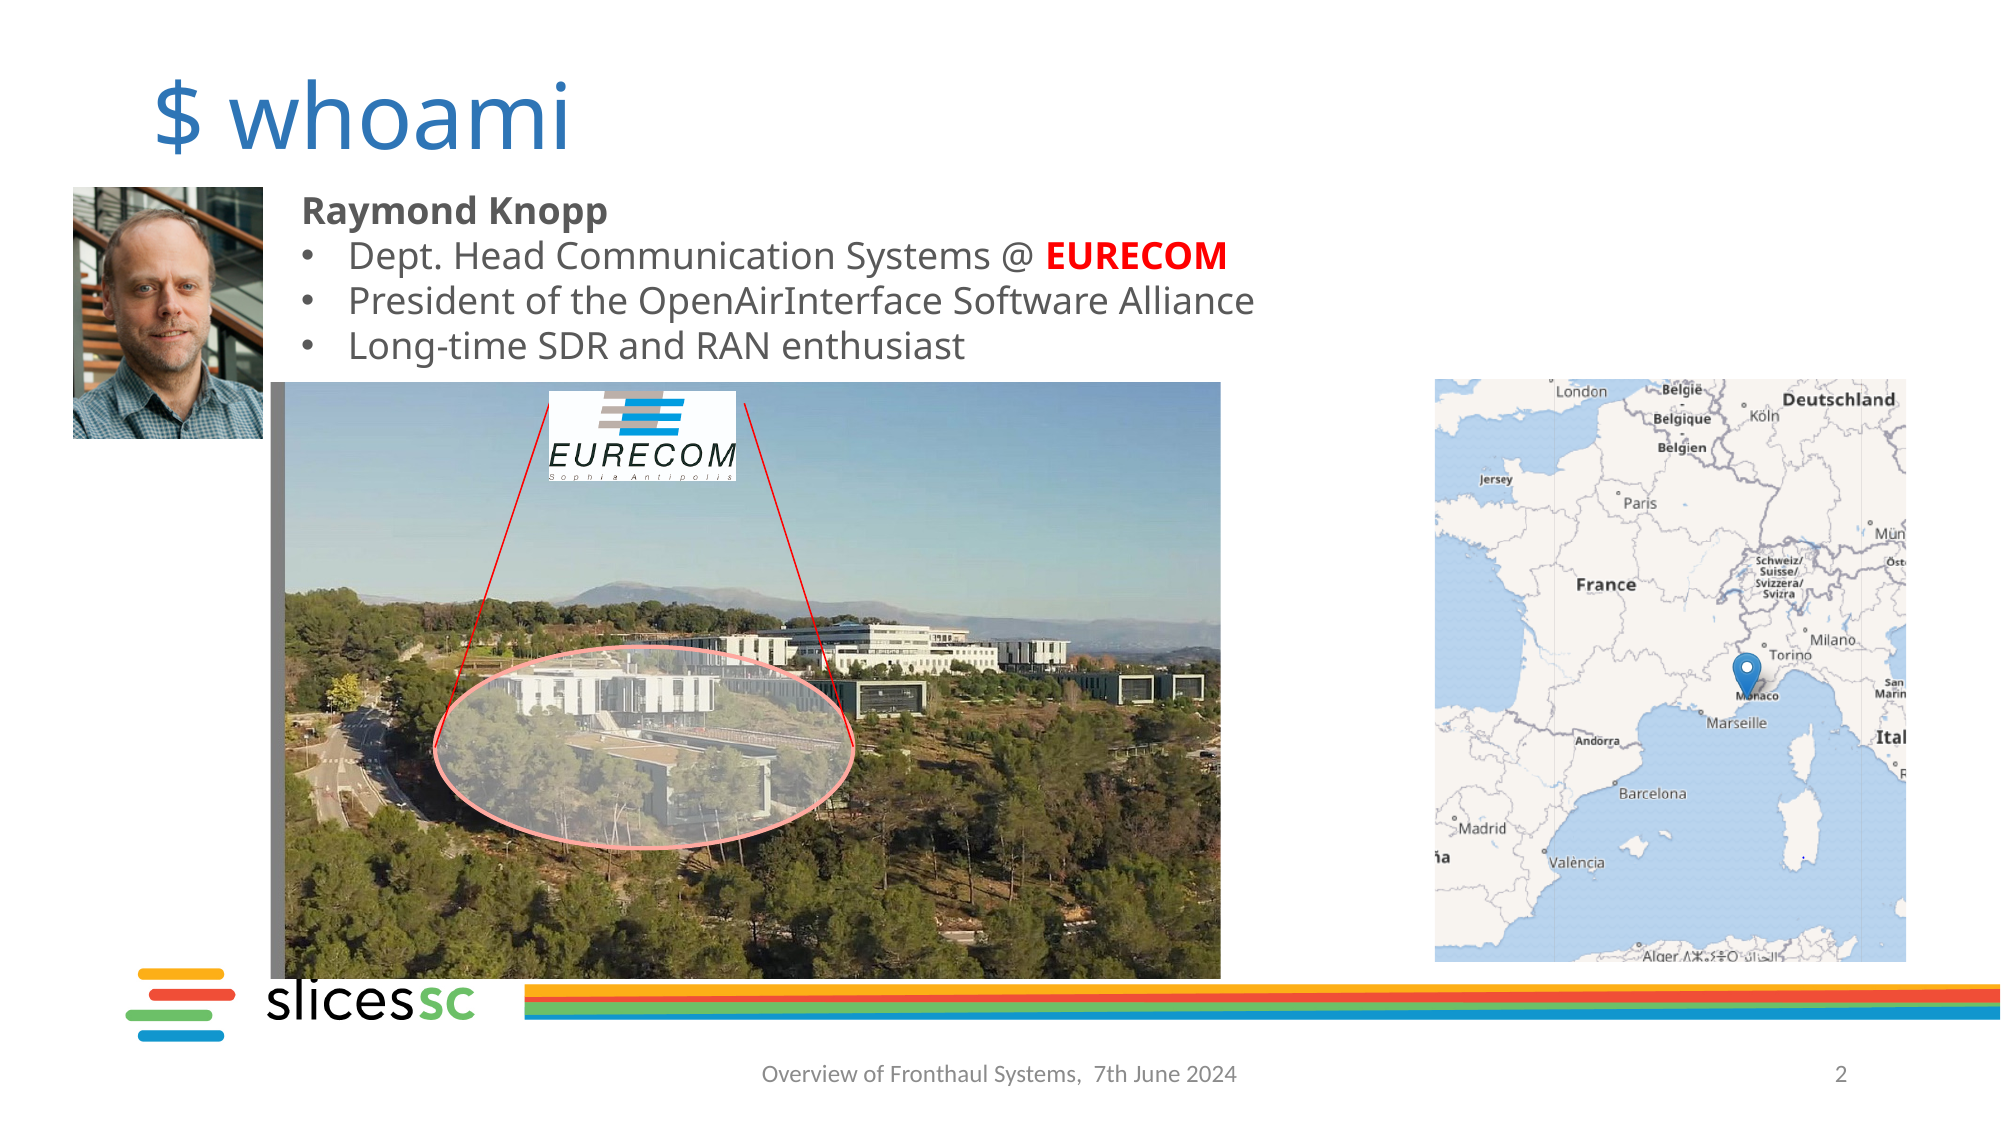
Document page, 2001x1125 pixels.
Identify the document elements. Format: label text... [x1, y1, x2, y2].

picture [0, 0, 2001, 1125]
text_box Raymond Knopp Dept. Head Communication Systems @ EURECOM President of the OpenAirInterface Software Alliance Long-time SDR and RAN enthusiast [286, 179, 1338, 375]
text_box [434, 401, 550, 748]
title $ whoami [137, 56, 1863, 184]
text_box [744, 403, 854, 747]
slide_number 2 [1412, 1042, 1863, 1103]
footer Overview of Fronthaul Systems, 7th June 2024 [662, 1042, 1338, 1103]
